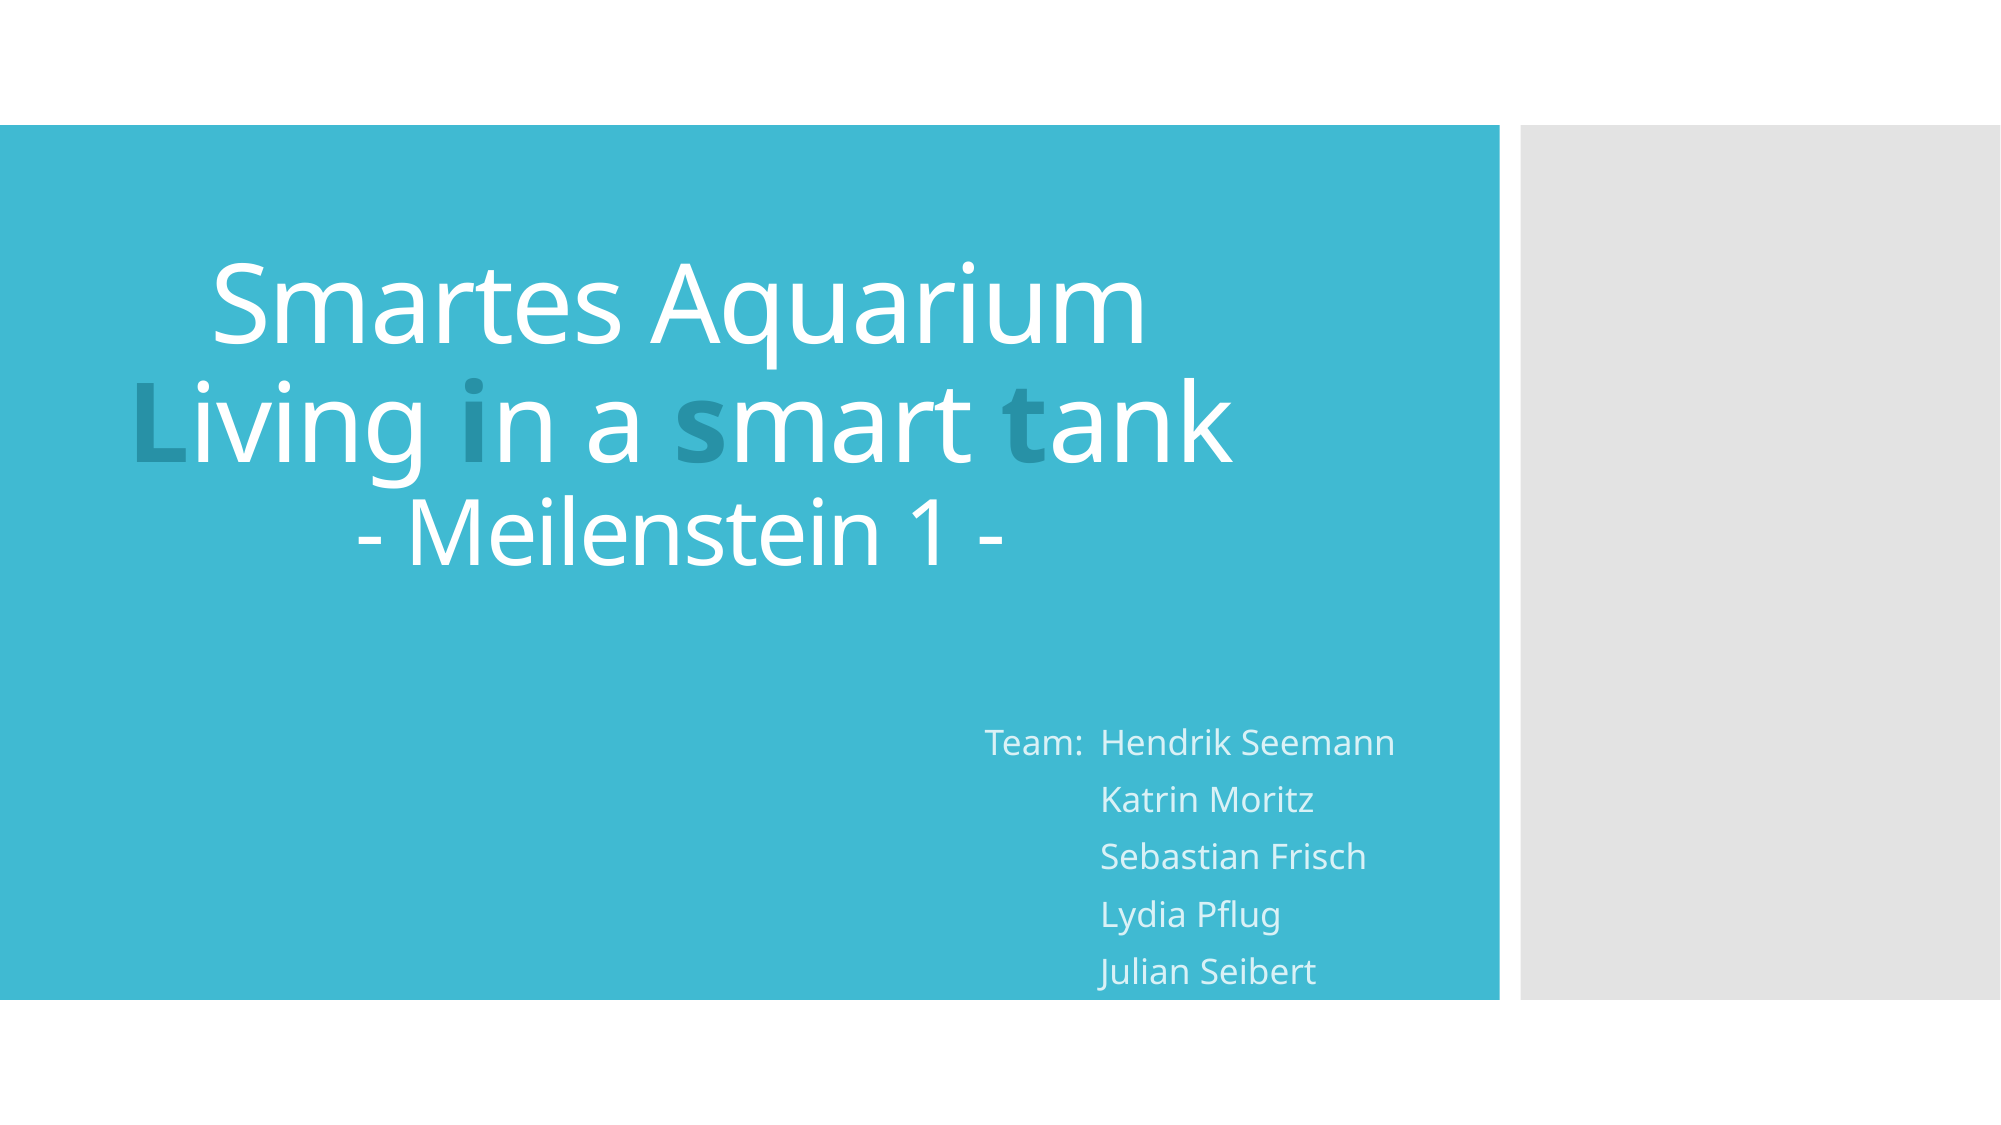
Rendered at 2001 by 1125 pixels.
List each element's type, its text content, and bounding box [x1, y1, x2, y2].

subtitle Team: Hendrik Seemann Katrin Moritz Sebastian Frisch Lydia Pflug Julian Seibert [969, 716, 1497, 1001]
title Smartes Aquarium Living in a smart tank - Meilenstein 1 - [111, 232, 1250, 602]
